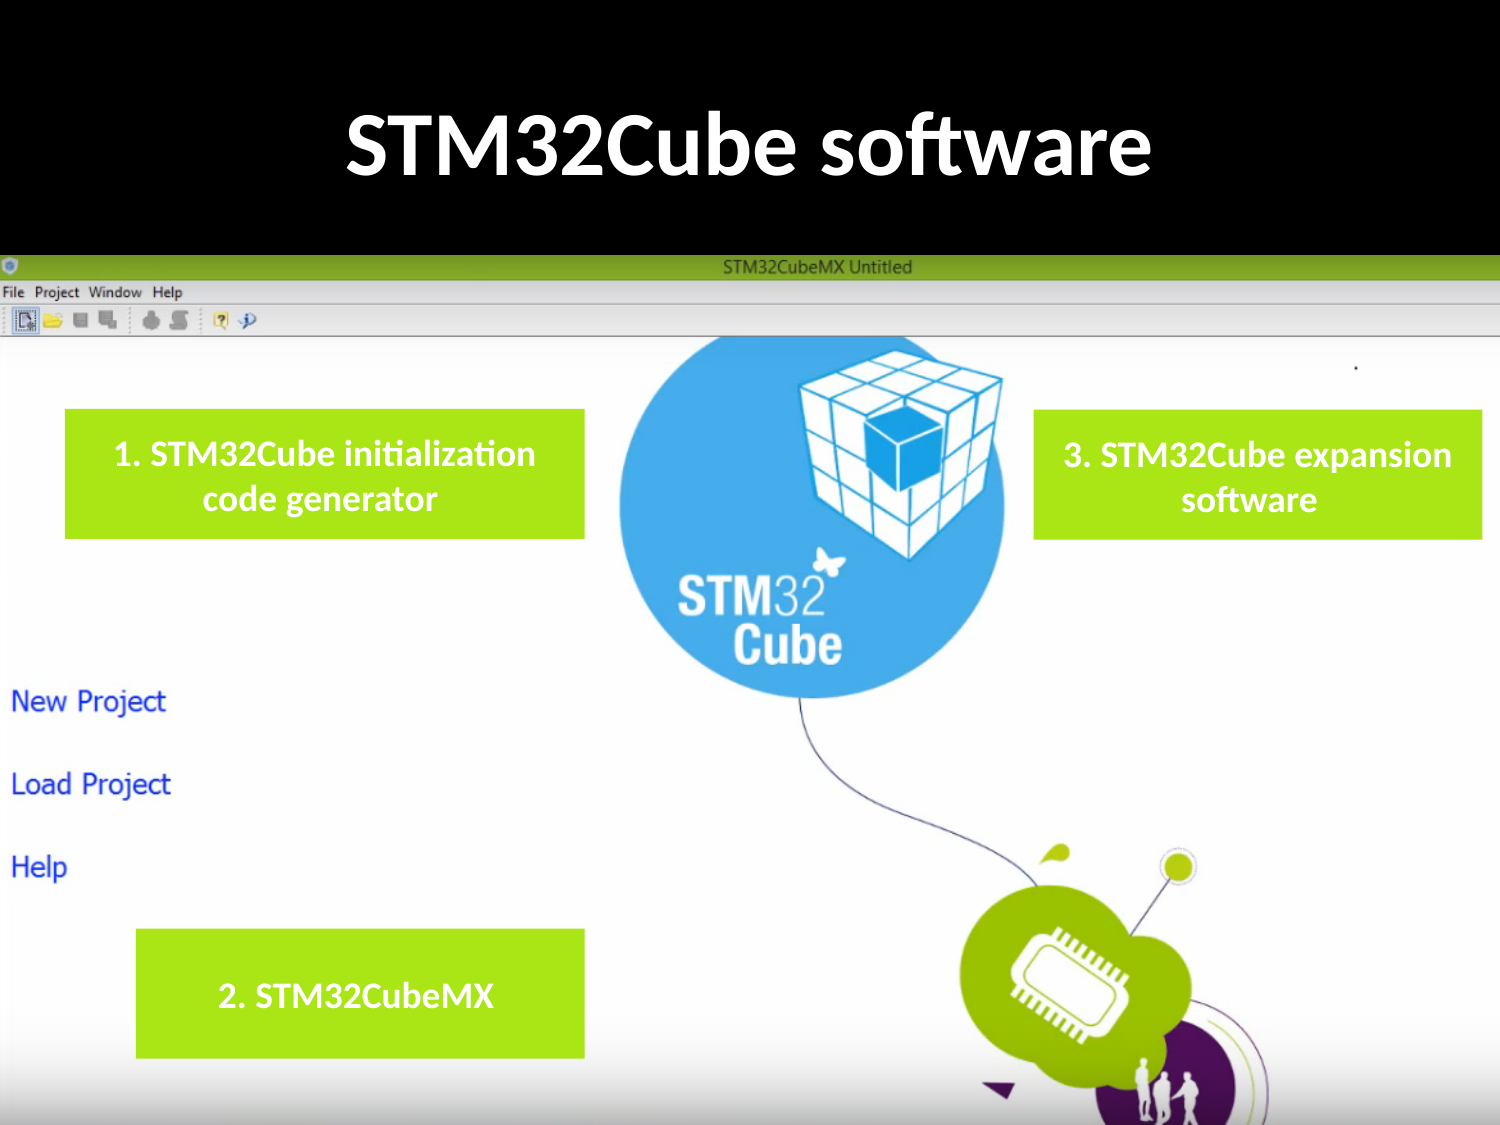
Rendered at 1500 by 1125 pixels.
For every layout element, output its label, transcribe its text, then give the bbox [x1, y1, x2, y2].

title STM32Cube software [75, 45, 1425, 233]
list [0, 255, 1500, 1125]
